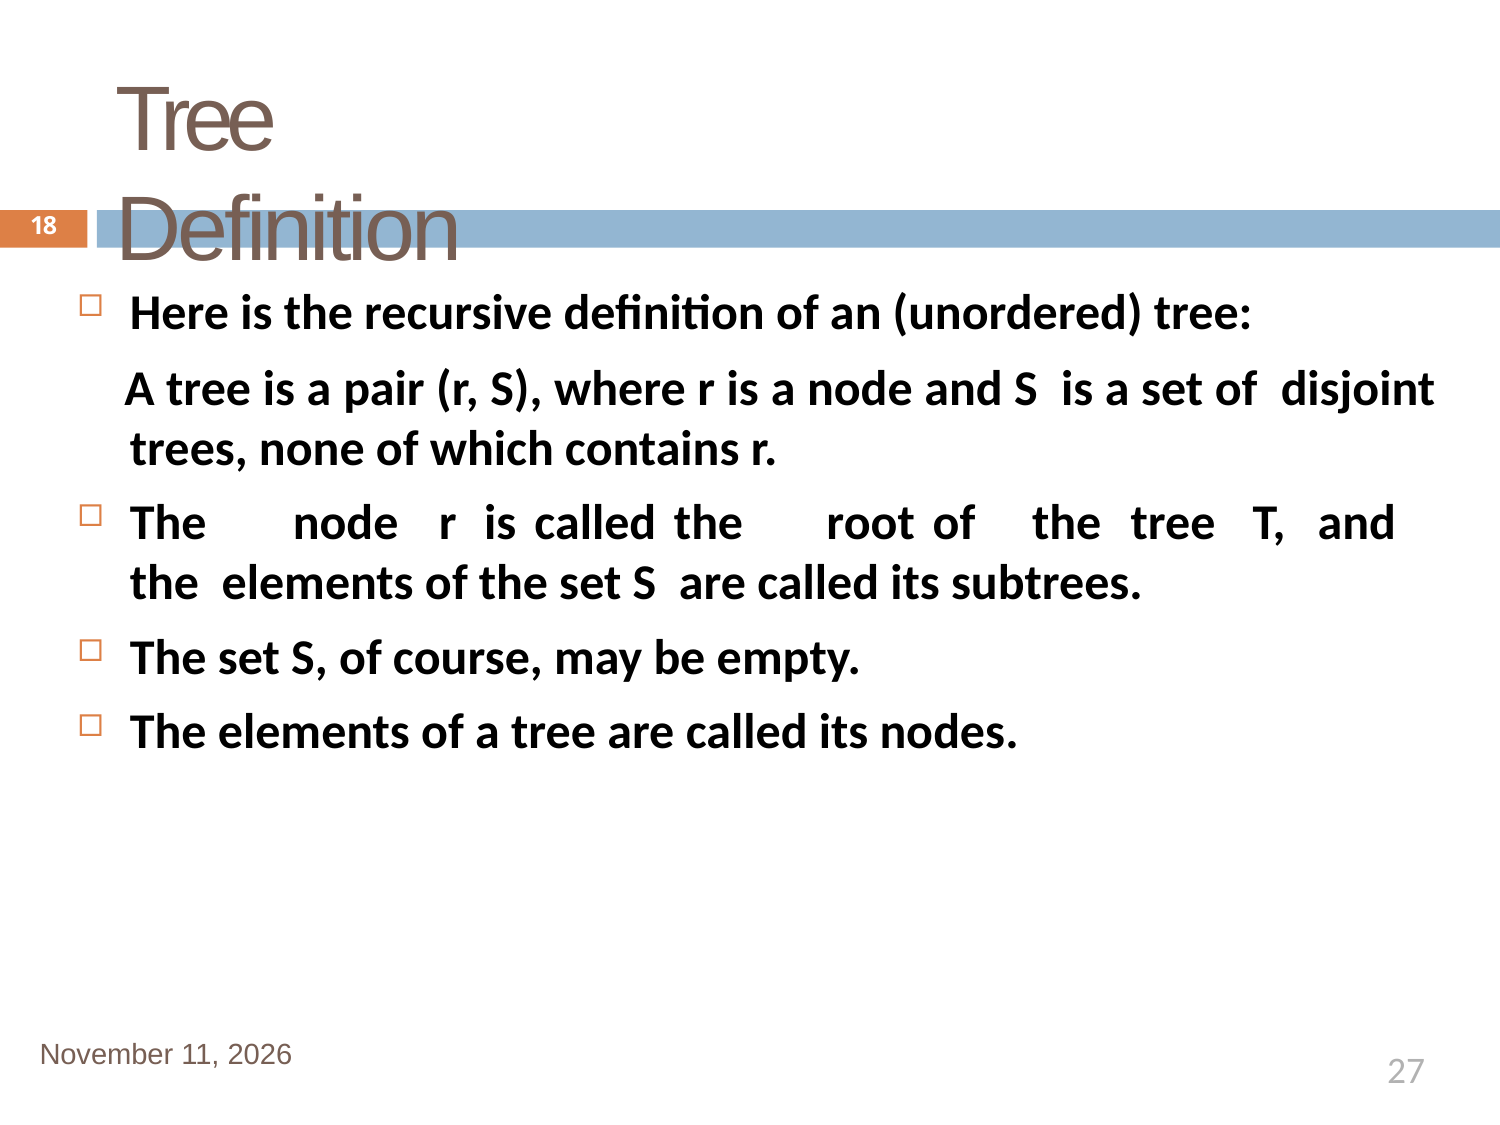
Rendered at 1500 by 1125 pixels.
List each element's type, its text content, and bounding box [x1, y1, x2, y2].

slide_number 27 [1080, 1046, 1425, 1103]
text_box Here is the recursive definition of an (unordered) tree: A tree is a pair (r, S), where r is a node and S is a set of disjoint trees, none of which contains r. The node r is called the root of the tree T, and the elements of the set S are called its subtrees. The set S, of course, may be empty. The elements of a tree are called its nodes. [75, 262, 1438, 759]
text_box 18 [28, 207, 59, 240]
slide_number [37, 1037, 386, 1125]
title Tree Definition [113, 56, 644, 262]
